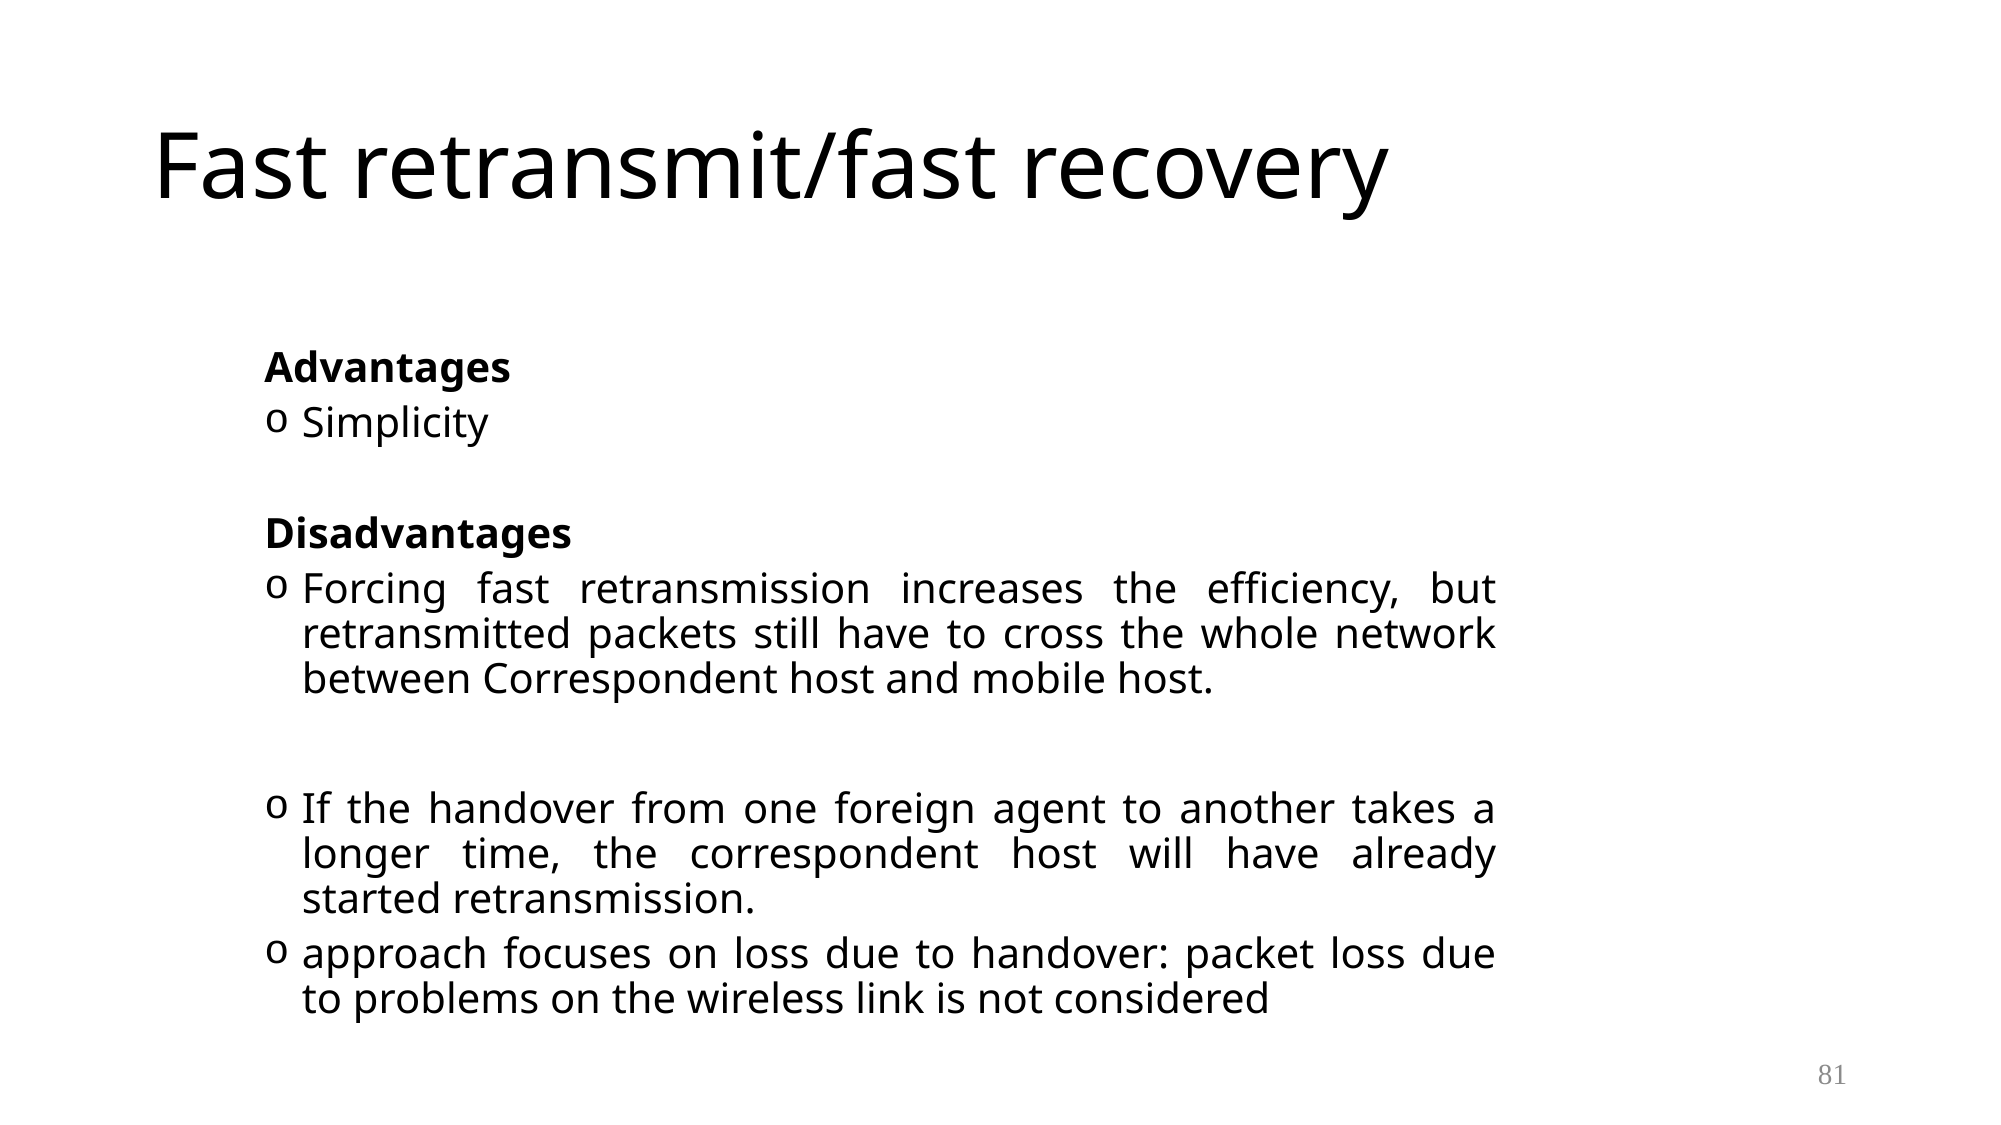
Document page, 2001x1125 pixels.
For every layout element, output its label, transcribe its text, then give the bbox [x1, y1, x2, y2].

title Fast retransmit/fast recovery [137, 59, 1863, 278]
slide_number 81 [1412, 1042, 1863, 1103]
list Advantages Simplicity Disadvantages Forcing fast retransmission increases the efficiency, but retransmitted packets still have to cross the whole network between Correspondent host and mobile host. If the handover from one foreign agent to another takes a longer time, the correspondent host will have already started retransmission. approach focuses on loss due to handover: packet loss due to problems on the wireless link is not considered [174, 338, 1512, 1014]
